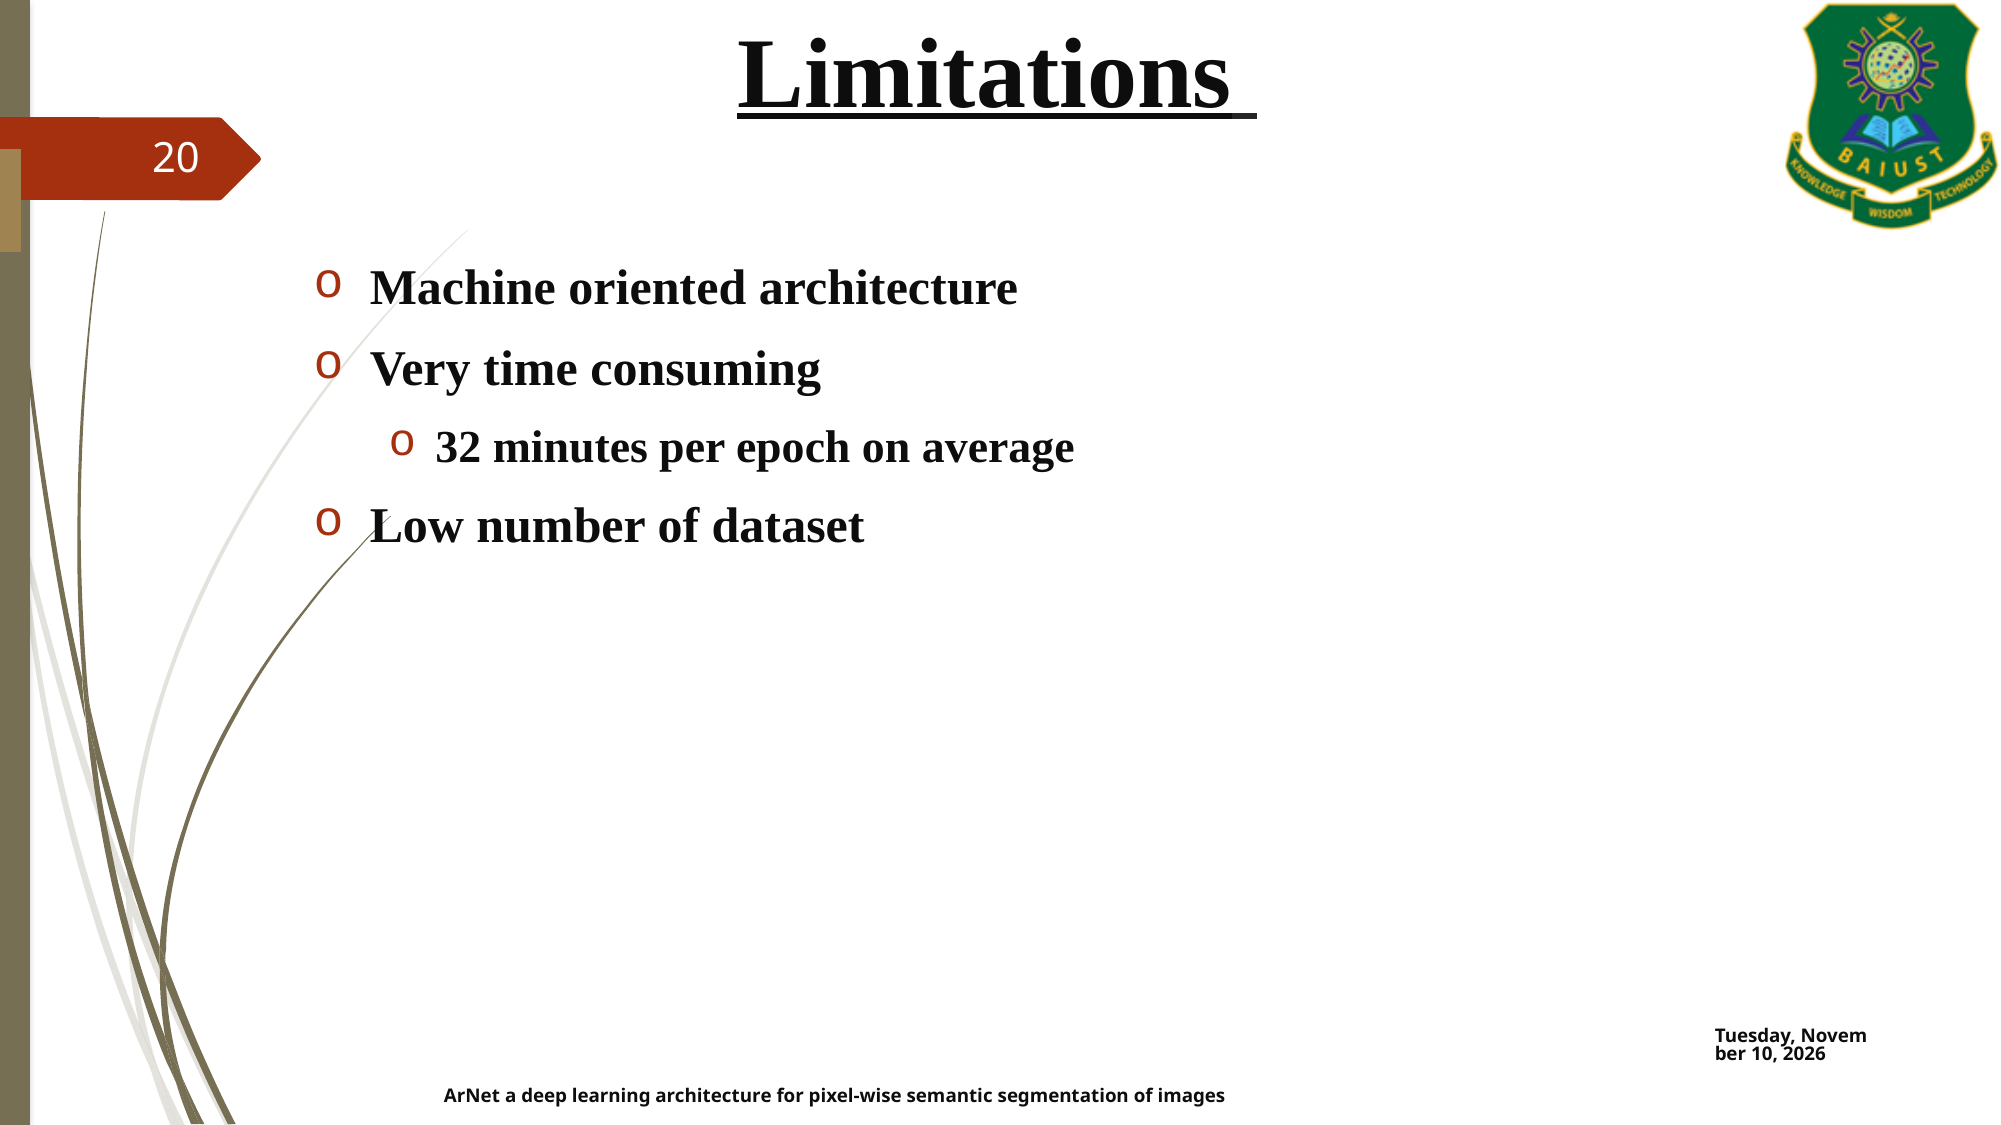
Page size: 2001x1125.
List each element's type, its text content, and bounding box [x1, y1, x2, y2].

slide_number 20 [87, 129, 216, 190]
title Limitations [107, 0, 1784, 207]
list Machine oriented architecture Very time consuming 32 minutes per epoch on average Low number of dataset [298, 247, 1810, 778]
footer ArNet a deep learning architecture for pixel-wise semantic segmentation of images [428, 1065, 1679, 1125]
picture [1785, 0, 2000, 233]
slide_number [1699, 1005, 1888, 1067]
